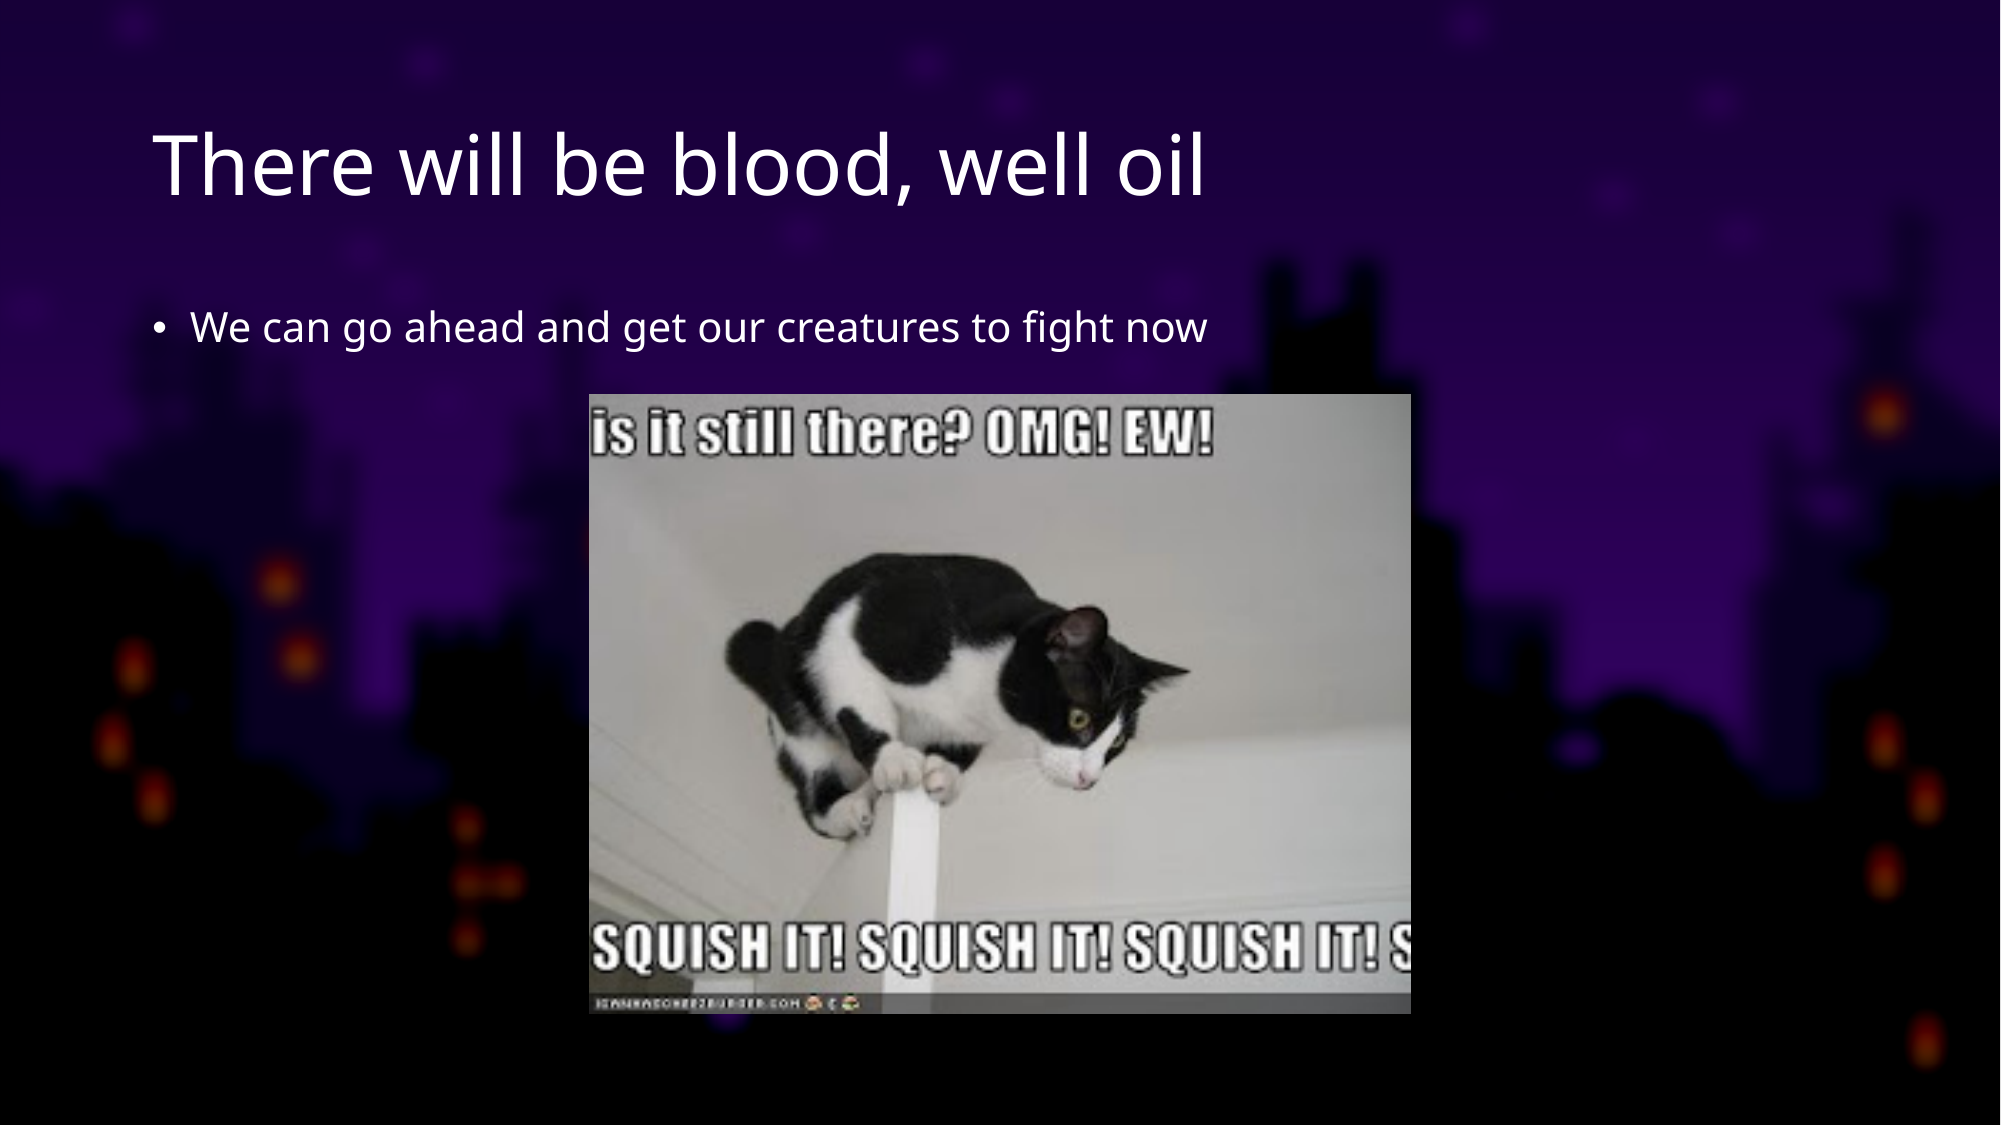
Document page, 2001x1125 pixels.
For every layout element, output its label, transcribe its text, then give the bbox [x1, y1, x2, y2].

picture [0, 0, 2001, 1125]
list We can go ahead and get our creatures to fight now [137, 299, 1863, 1014]
title There will be blood, well oil [137, 59, 1863, 278]
